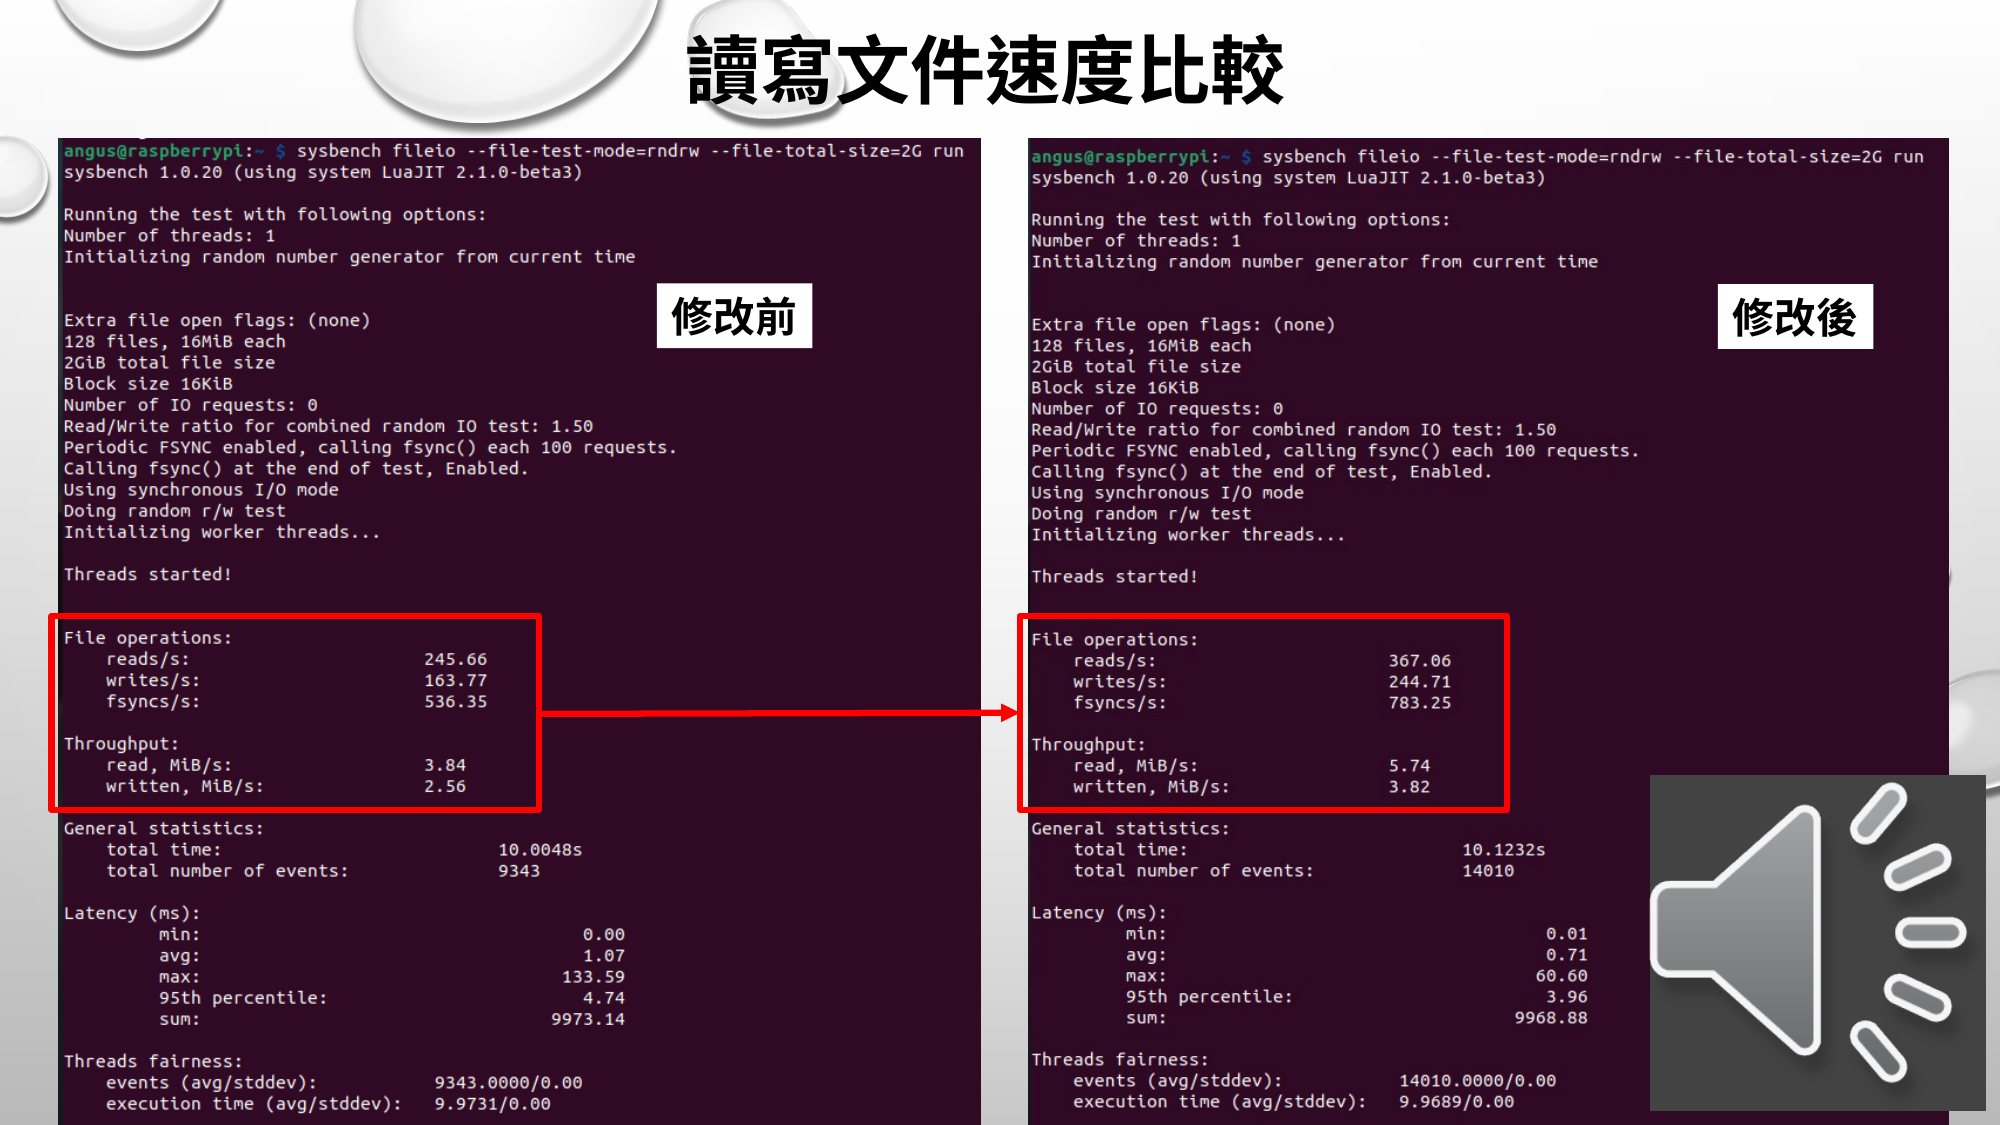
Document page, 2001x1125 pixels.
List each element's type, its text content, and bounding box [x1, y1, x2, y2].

text_box 讀寫文件速度比較 [670, 16, 1387, 121]
picture [0, 0, 2000, 1125]
